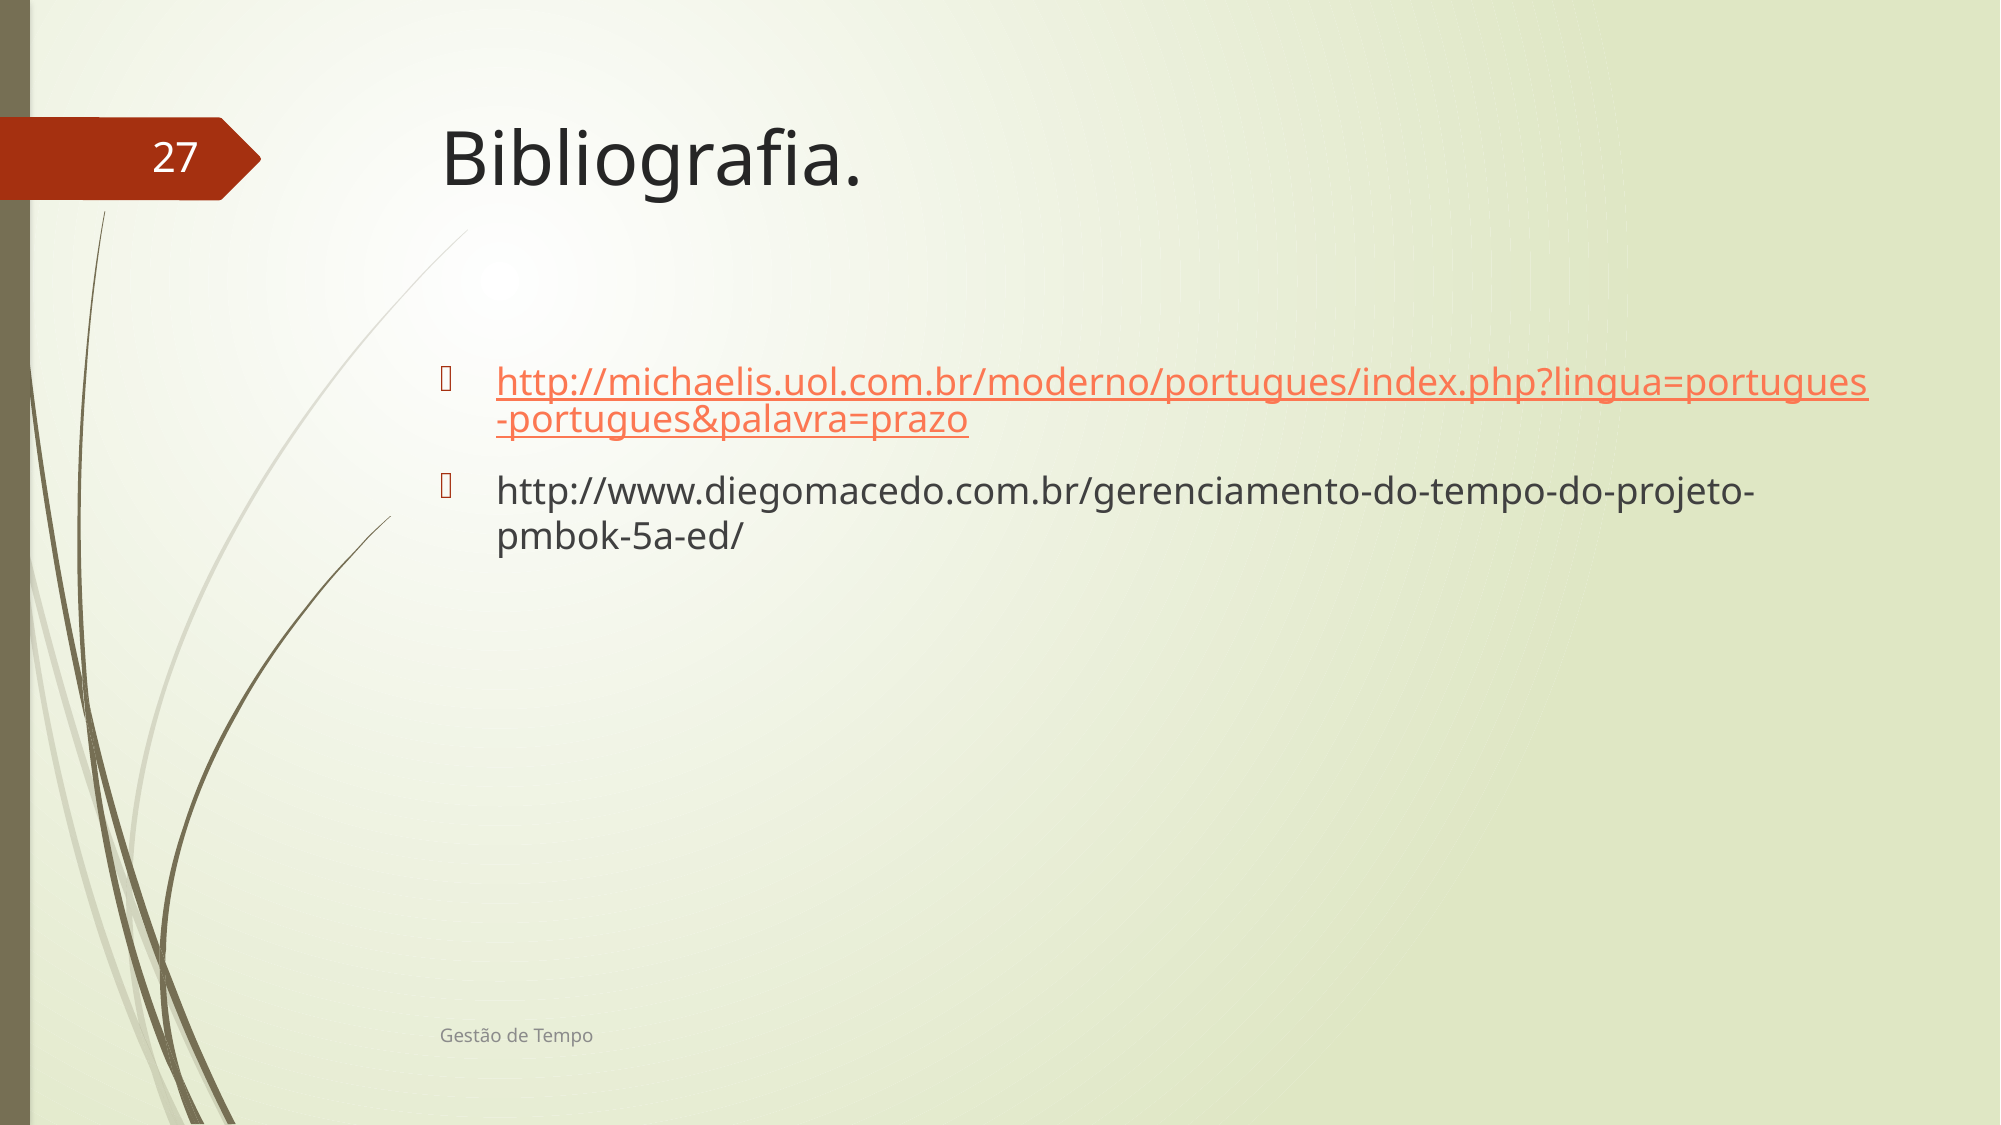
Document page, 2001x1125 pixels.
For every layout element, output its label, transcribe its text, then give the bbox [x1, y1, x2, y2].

title Bibliografia. [425, 102, 1888, 313]
list http://michaelis.uol.com.br/moderno/portugues/index.php?lingua=portugues-portugues&palavra=prazo http://www.diegomacedo.com.br/gerenciamento-do-tempo-do-projeto-pmbok-5a-ed/ [424, 350, 1888, 970]
slide_number 27 [87, 129, 216, 190]
footer Gestão de Tempo [424, 1006, 1675, 1067]
